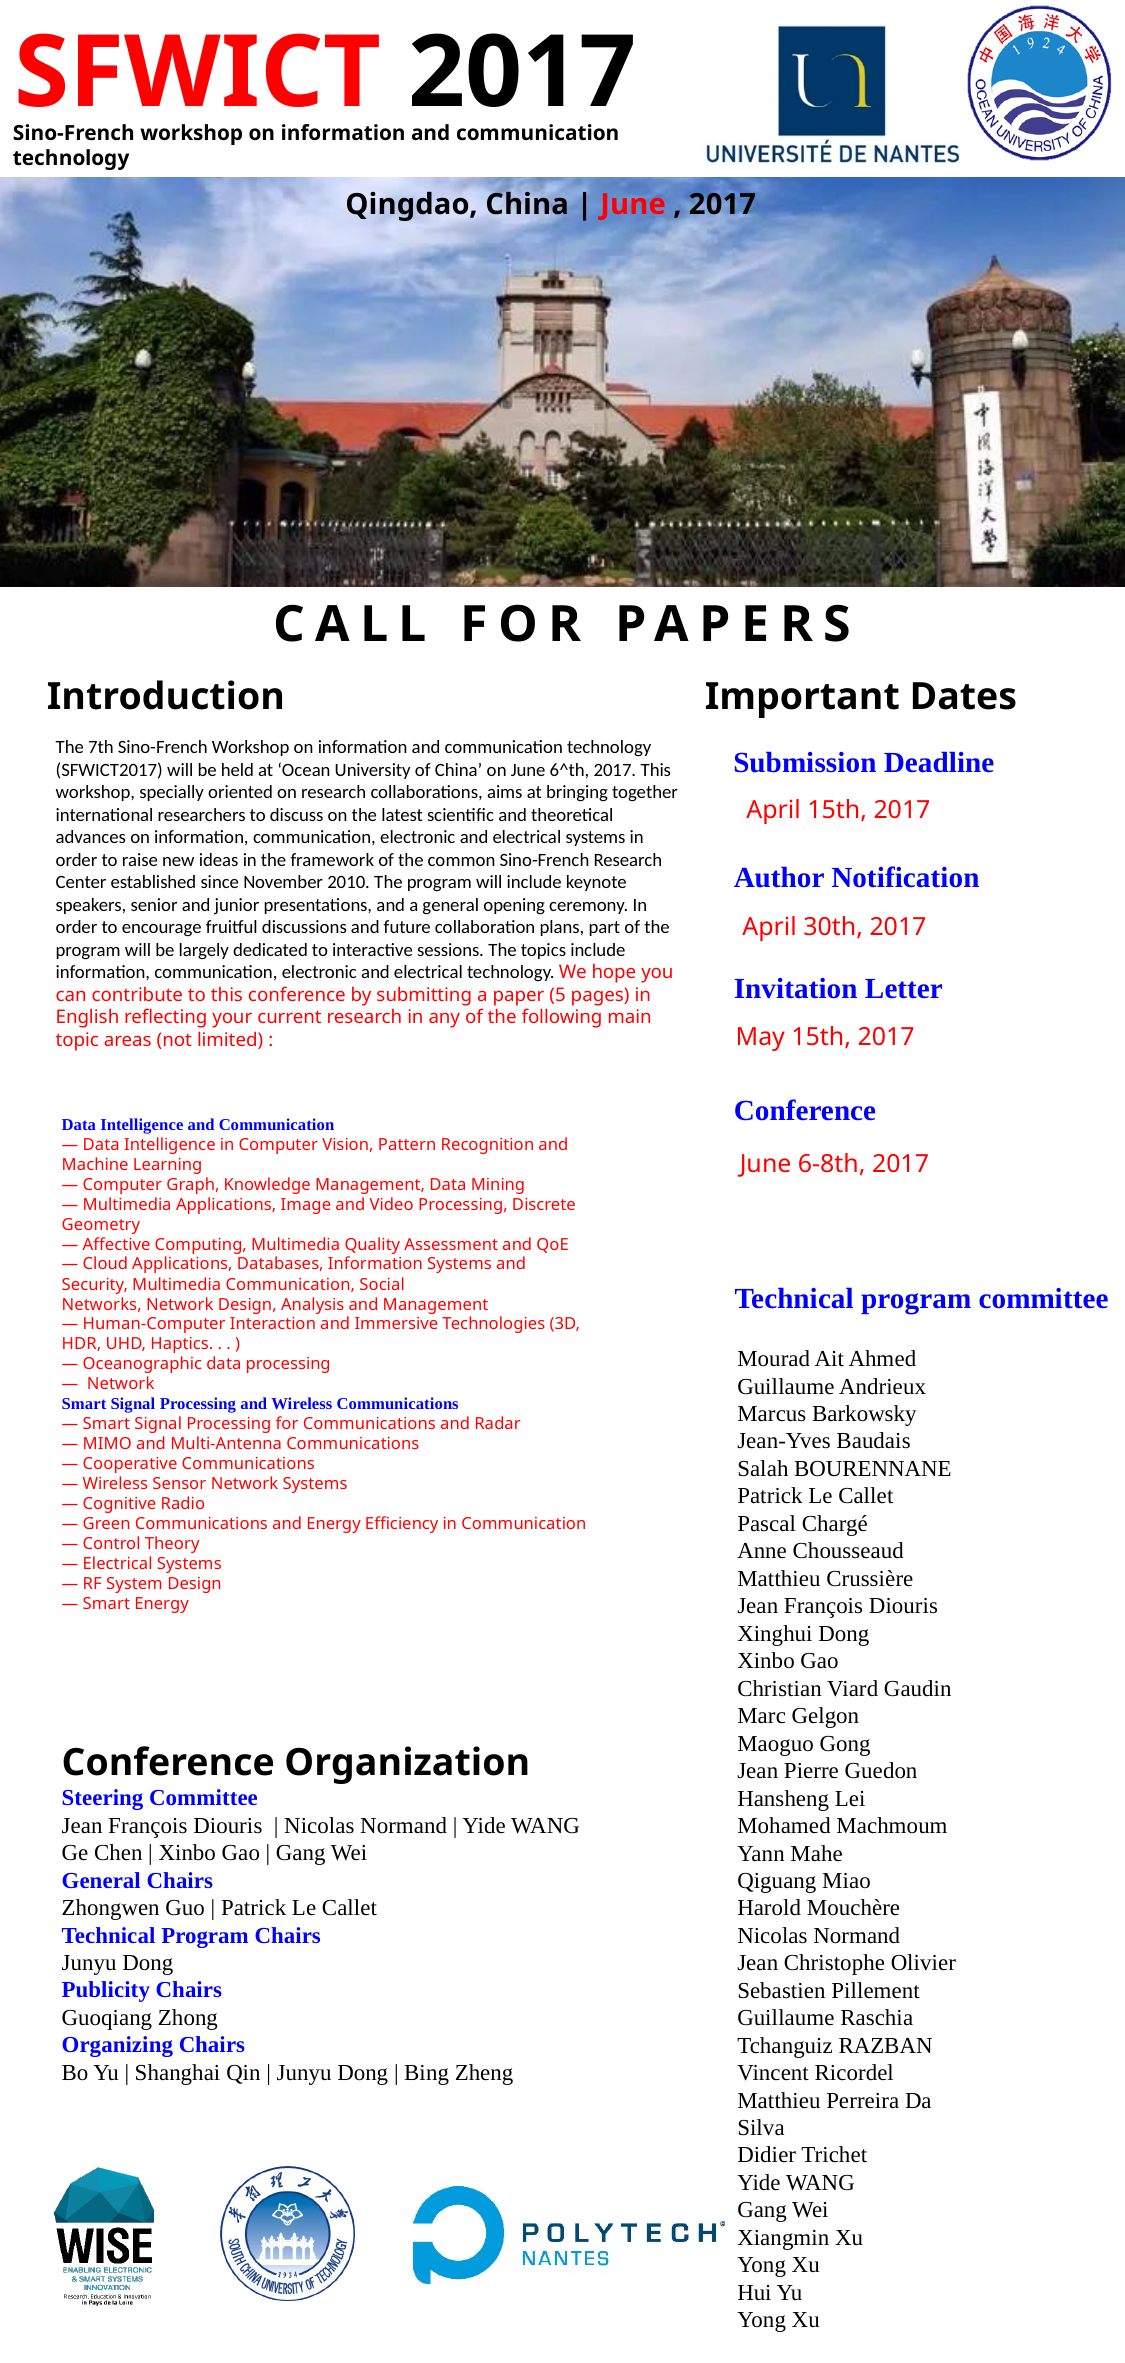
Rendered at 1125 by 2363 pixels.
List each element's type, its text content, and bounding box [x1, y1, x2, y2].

text_box Conference Organization Steering Committee Jean François Diouris | Nicolas Normand | Yide WANG Ge Chen | Xinbo Gao | Gang Wei General Chairs Zhongwen Guo | Patrick Le Callet Technical Program Chairs Junyu Dong Publicity Chairs Guoqiang Zhong Organizing Chairs Bo Yu | Shanghai Qin | Junyu Dong | Bing Zheng [46, 1730, 672, 2138]
text_box Important Dates [690, 664, 1033, 725]
picture [413, 2186, 452, 2221]
text_box Data Intelligence and Communication — Data Intelligence in Computer Vision, Pattern Recognition and Machine Learning — Computer Graph, Knowledge Management, Data Mining — Multimedia Applications, Image and Video Processing, Discrete Geometry — Affective Computing, Multimedia Quality Assessment and QoE — Cloud Applications, Databases, Information Systems and Security, Multimedia Communication, Social Networks, Network Design, Analysis and Management — Human-Computer Interaction and Immersive Technologies (3D, HDR, UHD, Haptics. . . ) — Oceanographic data processing — Network Smart Signal Processing and Wireless Communications — Smart Signal Processing for Communications and Radar — MIMO and Multi-Antenna Communications — Cooperative Communications — Wireless Sensor Network Systems — Cognitive Radio — Green Communications and Energy Efficiency in Communication — Control Theory — Electrical Systems — RF System Design — Smart Energy [46, 1106, 610, 1621]
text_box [703, 0, 1125, 164]
text_box Author Notification [719, 851, 996, 901]
text_box Sino-French workshop on information and communication technology [0, 112, 733, 177]
text_box The 7th Sino-French Workshop on information and communication technology (SFWICT2017) will be held at ‘Ocean University of China’ on June 6^th, 2017. This workshop, specially oriented on research collaborations, aims at bringing together international researchers to discuss on the latest scientific and theoretical advances on information, communication, electronic and electrical systems in order to raise new ideas in the framework of the common Sino-French Research Center established since November 2010. The program will include keynote speakers, senior and junior presentations, and a general opening ceremony. In order to encourage fruitful discussions and future collaboration plans, part of the program will be largely dedicated to interactive sessions. The topics include information, communication, electronic and electrical technology. We hope you can contribute to this conference by submitting a paper (5 pages) in English reflecting your current research in any of the following main topic areas (not limited) : [40, 727, 696, 1058]
picture [413, 2205, 486, 2260]
picture [413, 2271, 424, 2284]
text_box CALL FOR PAPERS [0, 587, 1125, 659]
picture [48, 2161, 161, 2311]
text_box May 15th, 2017 [720, 1012, 930, 1058]
text_box June 6-8th, 2017 [725, 1140, 945, 1185]
text_box Introduction [32, 664, 301, 725]
text_box April 15th, 2017 [731, 786, 946, 832]
text_box SFWICT 2017 [0, 0, 696, 112]
text_box Technical program committee [719, 1271, 1124, 1322]
text_box Invitation Letter [718, 962, 959, 1012]
text_box Submission Deadline [718, 735, 1091, 786]
picture [430, 2186, 725, 2284]
text_box Conference [719, 1083, 892, 1134]
text_box April 30th, 2017 [727, 902, 942, 948]
picture [0, 177, 1125, 587]
text_box Mourad Ait Ahmed Guillaume Andrieux Marcus Barkowsky Jean-Yves Baudais Salah BOURENNANE Patrick Le Callet Pascal Chargé Anne Chousseaud Matthieu Crussière Jean François Diouris Xinghui Dong Xinbo Gao Christian Viard Gaudin Marc Gelgon Maoguo Gong Jean Pierre Guedon Hansheng Lei Mohamed Machmoum Yann Mahe Qiguang Miao Harold Mouchère Nicolas Normand Jean Christophe Olivier Sebastien Pillement Guillaume Raschia Tchanguiz RAZBAN Vincent Ricordel Matthieu Perreira Da Silva Didier Trichet Yide WANG Gang Wei Xiangmin Xu Yong Xu Hui Yu Yong Xu [722, 1336, 982, 2340]
picture [220, 2166, 355, 2301]
